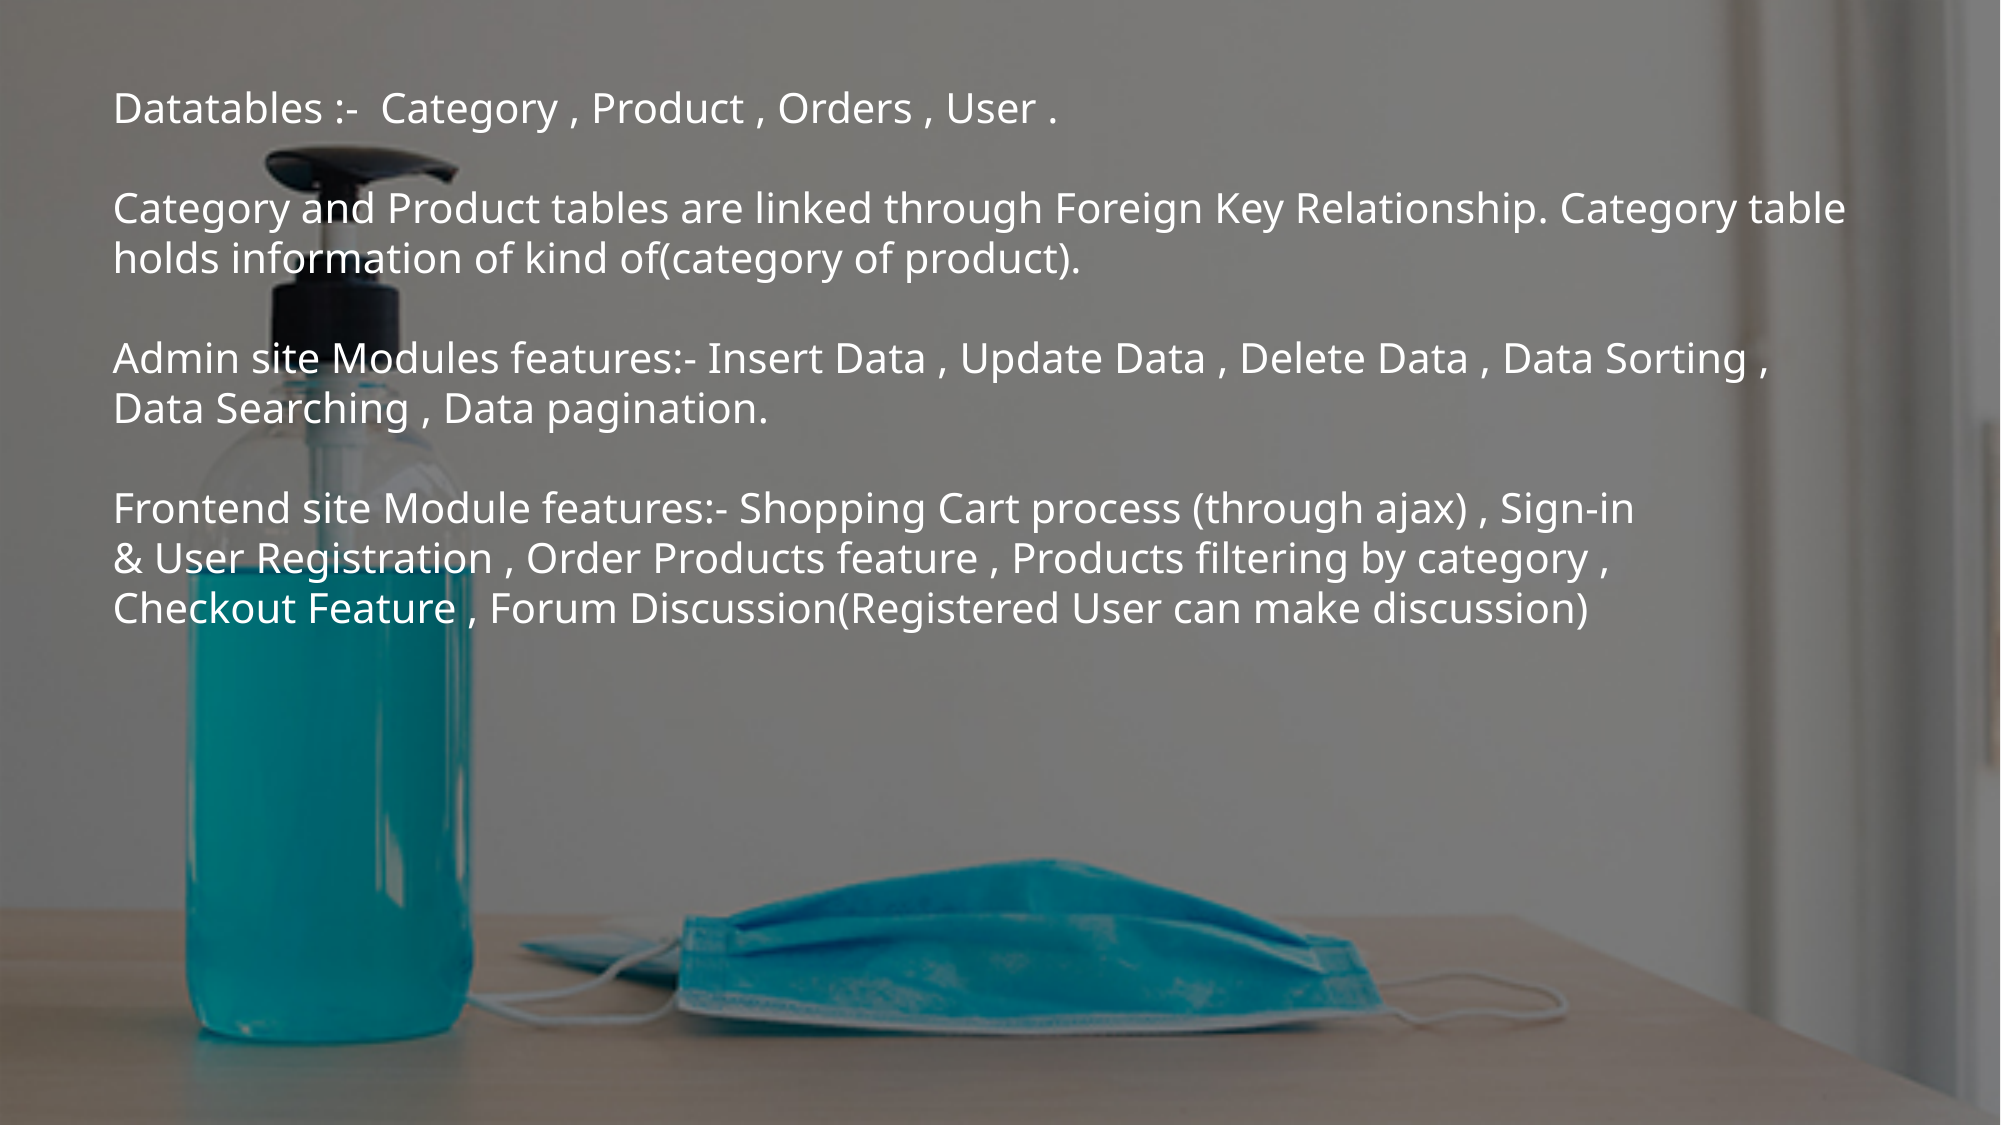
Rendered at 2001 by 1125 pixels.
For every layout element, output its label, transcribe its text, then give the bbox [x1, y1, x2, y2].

text_box Datatables :- Category , Product , Orders , User . Category and Product tables are linked through Foreign Key Relationship. Category table holds information of kind of(category of product). Admin site Modules features:- Insert Data , Update Data , Delete Data , Data Sorting , Data Searching , Data pagination. Frontend site Module features:- Shopping Cart process (through ajax) , Sign-in & User Registration , Order Products feature , Products filtering by category , Checkout Feature , Forum Discussion(Registered User can make discussion) [97, 74, 1877, 1125]
picture [0, 0, 2001, 1125]
